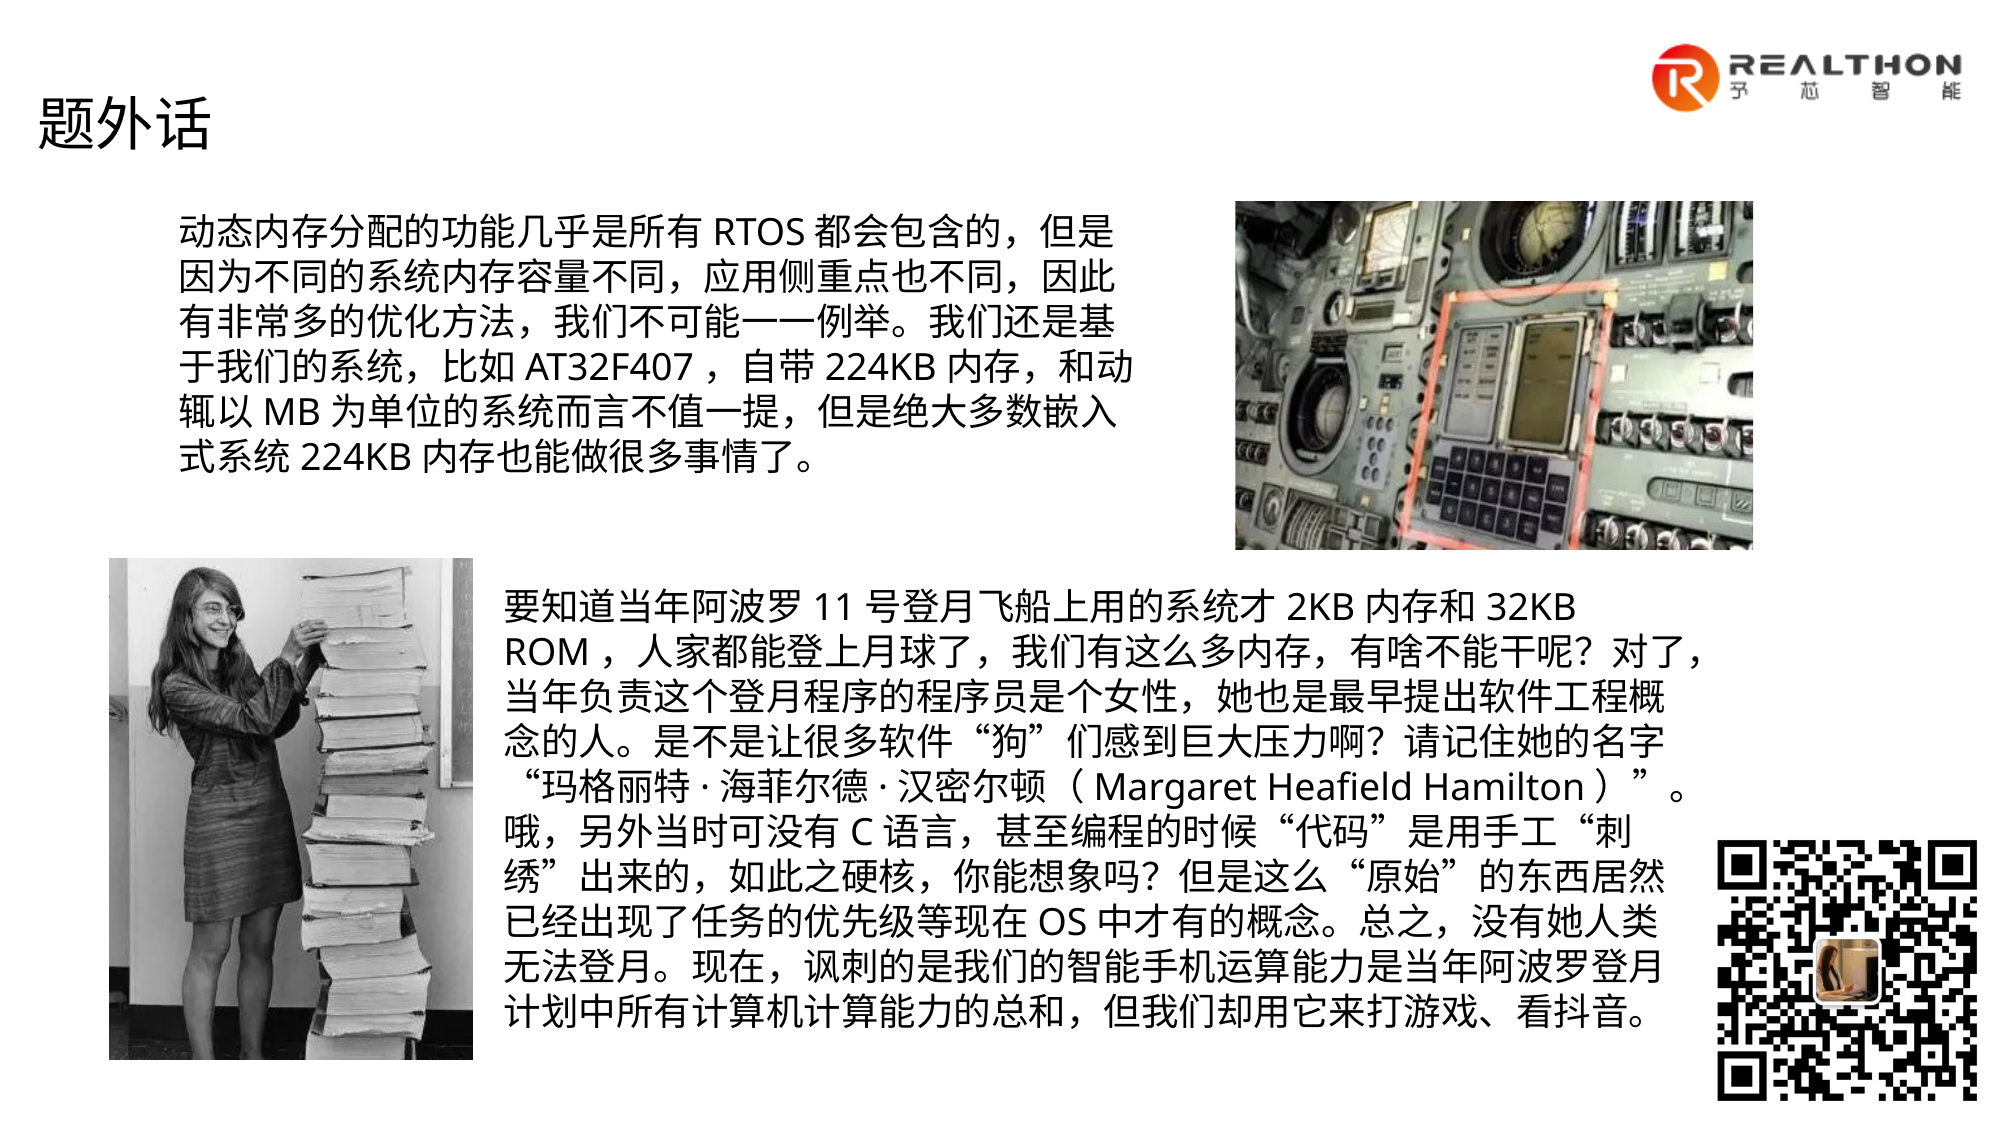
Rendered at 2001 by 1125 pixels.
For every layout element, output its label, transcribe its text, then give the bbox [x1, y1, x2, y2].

list 题外话 [22, 51, 825, 201]
text_box 动态内存分配的功能几乎是所有RTOS都会包含的，但是因为不同的系统内存容量不同，应用侧重点也不同，因此有非常多的优化方法，我们不可能一一例举。我们还是基于我们的系统，比如AT32F407，自带224KB内存，和动辄以MB为单位的系统而言不值一提，但是绝大多数嵌入式系统224KB内存也能做很多事情了。 [164, 200, 1164, 486]
picture [1695, 829, 2000, 1116]
picture [108, 558, 473, 1060]
picture [1235, 200, 1754, 550]
text_box 要知道当年阿波罗11号登月飞船上用的系统才2KB内存和32KB ROM，人家都能登上月球了，我们有这么多内存，有啥不能干呢？对了，当年负责这个登月程序的程序员是个女性，她也是最早提出软件工程概念的人。是不是让很多软件“狗”们感到巨大压力啊？请记住她的名字“玛格丽特·海菲尔德·汉密尔顿（Margaret Heafield Hamilton）”。哦，另外当时可没有C语言，甚至编程的时候“代码”是用手工“刺绣”出来的，如此之硬核，你能想象吗？但是这么“原始”的东西居然已经出现了任务的优先级等现在OS中才有的概念。总之，没有她人类无法登月。现在，讽刺的是我们的智能手机运算能力是当年阿波罗登月计划中所有计算机计算能力的总和，但我们却用它来打游戏、看抖音。 [489, 575, 1706, 1041]
picture [1629, 13, 1990, 141]
